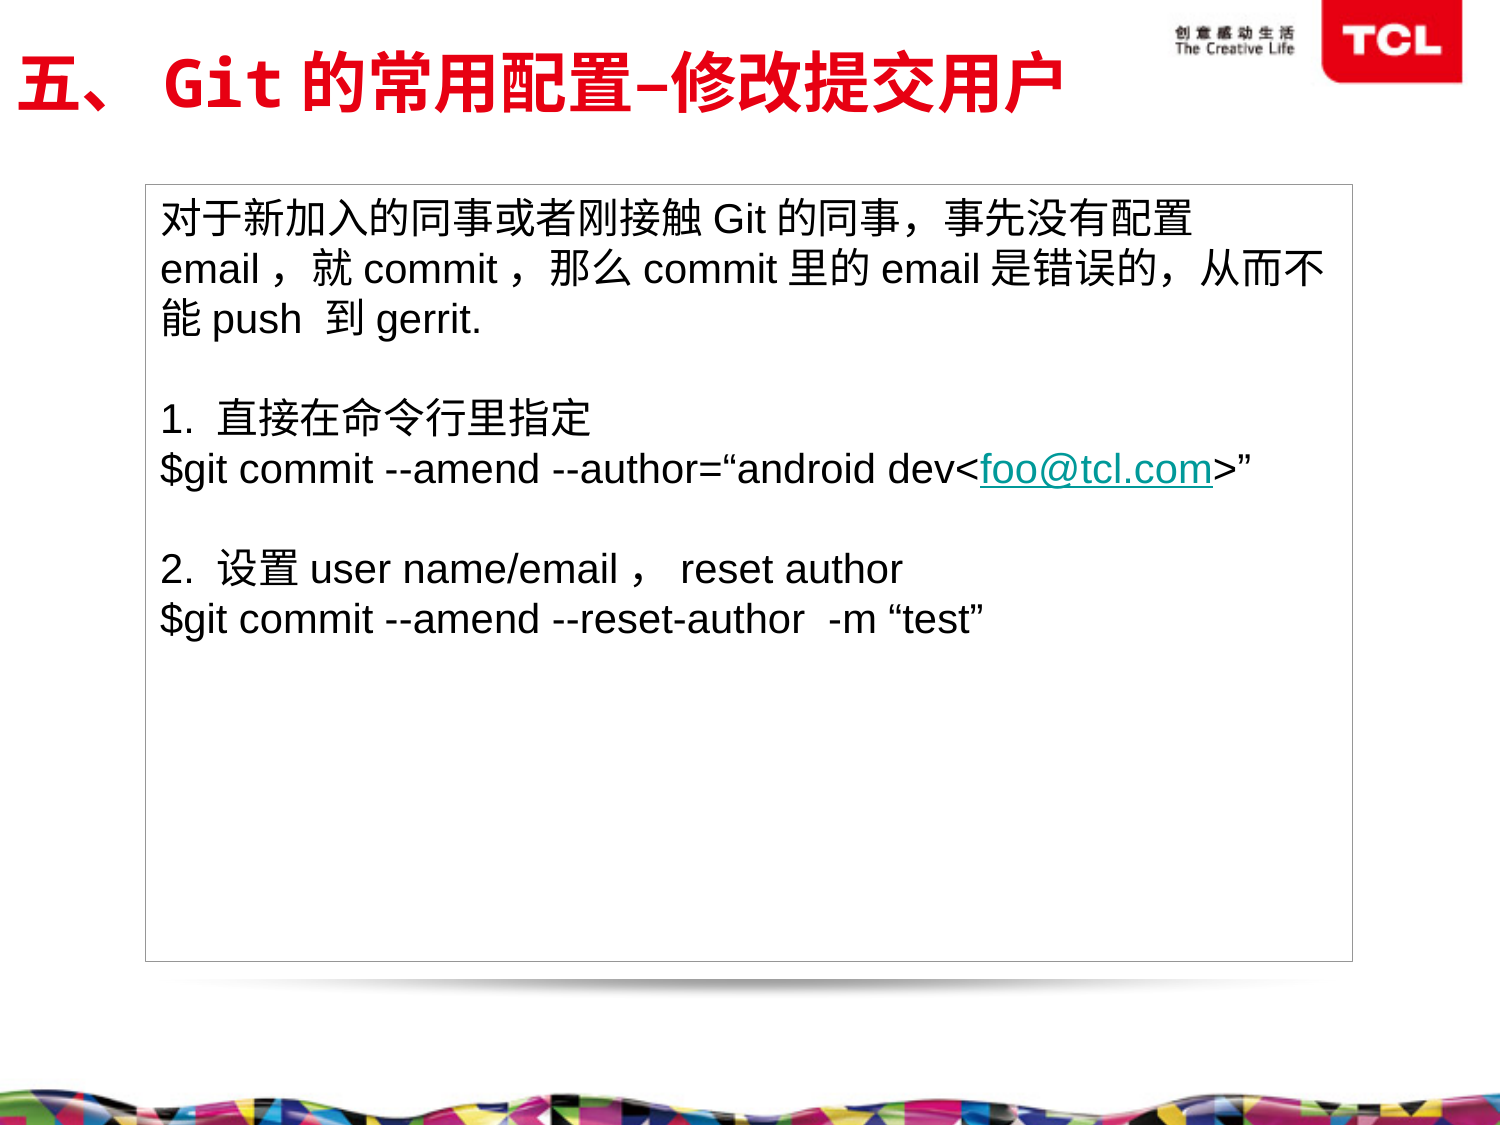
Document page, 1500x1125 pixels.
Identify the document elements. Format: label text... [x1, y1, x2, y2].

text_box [145, 184, 1353, 1000]
picture [0, 0, 1500, 1125]
text_box 五、Git的常用配置–修改提交用户 [0, 19, 1350, 144]
